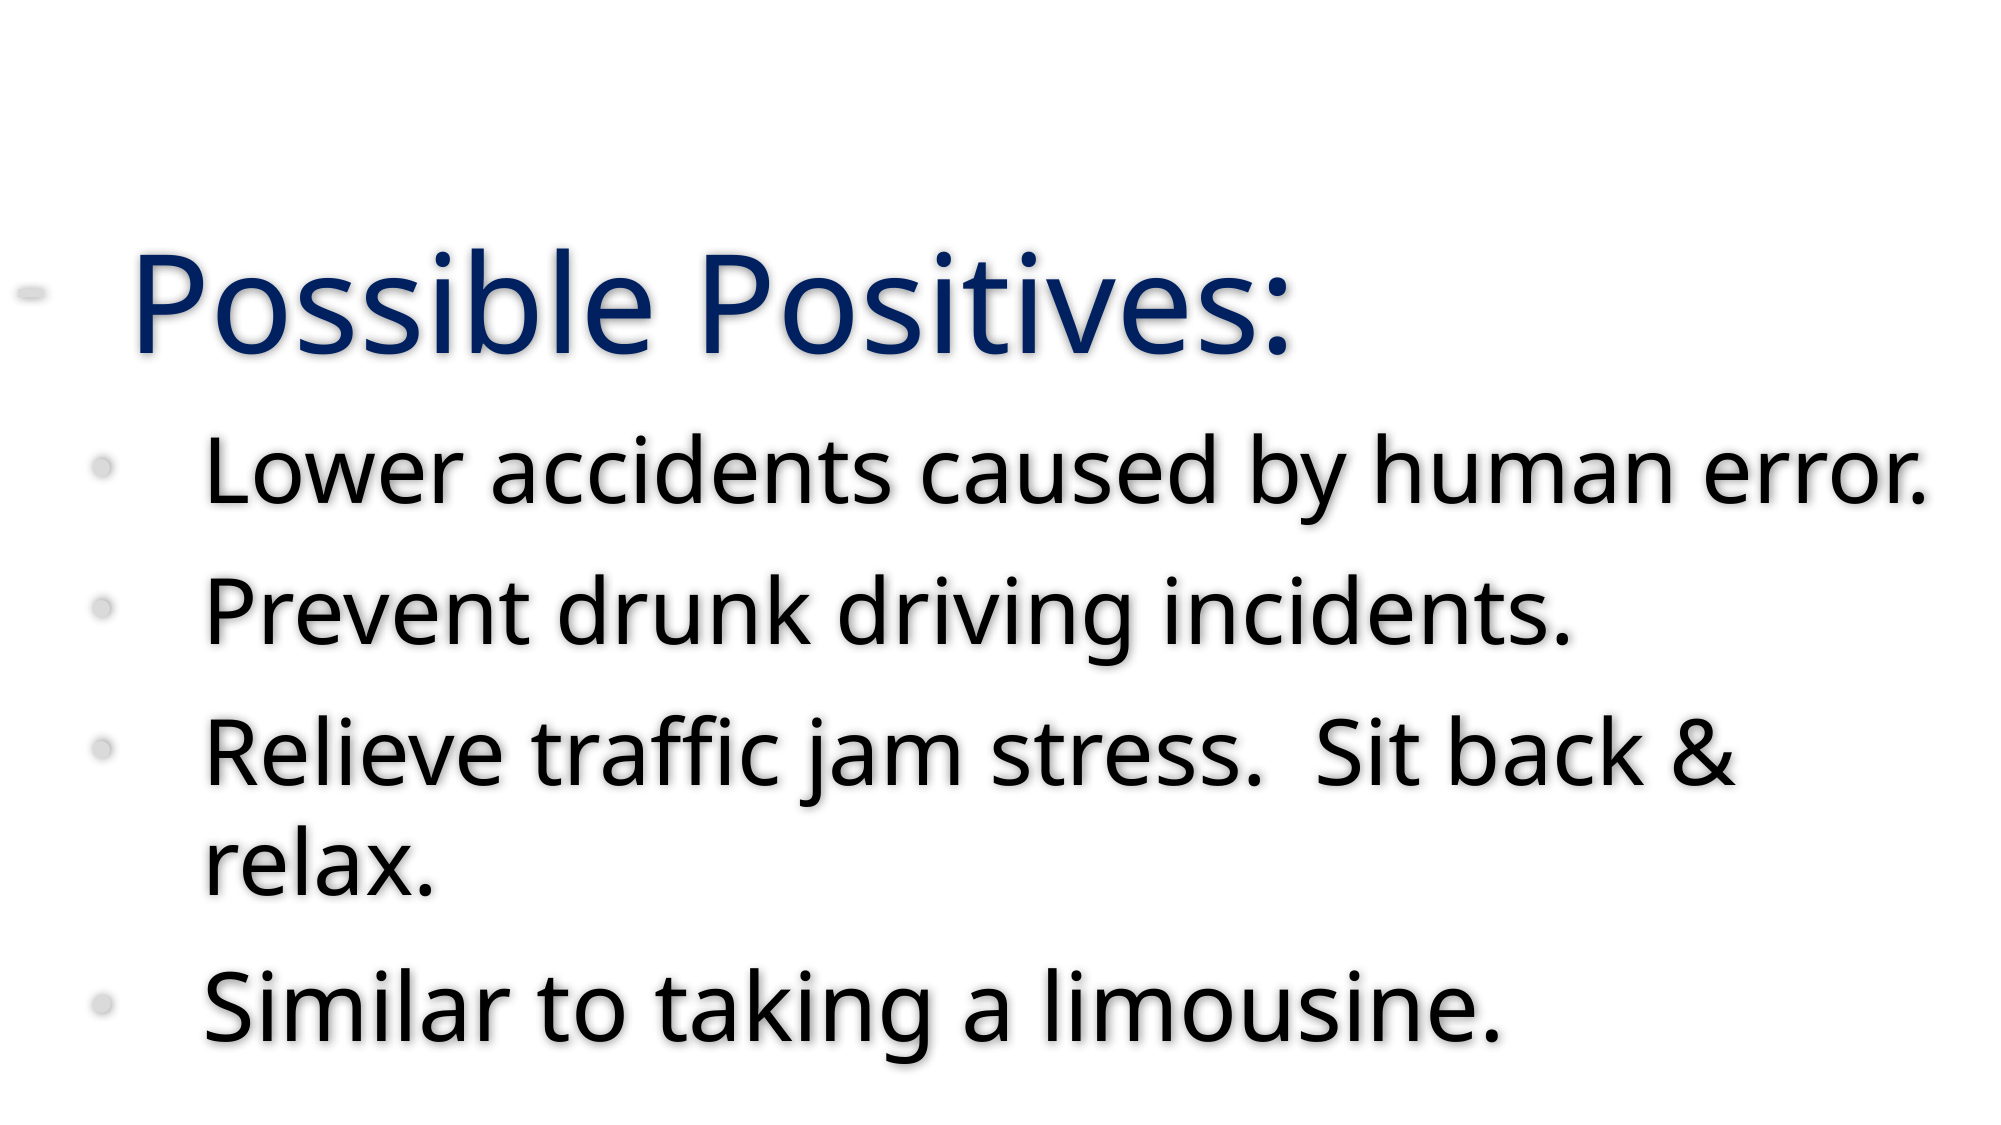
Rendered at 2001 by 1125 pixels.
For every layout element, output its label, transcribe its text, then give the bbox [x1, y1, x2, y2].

subtitle Possible Positives: Lower accidents caused by human error. Prevent drunk driving incidents. Relieve traffic jam stress. Sit back & relax. Similar to taking a limousine. [0, 208, 1997, 1098]
